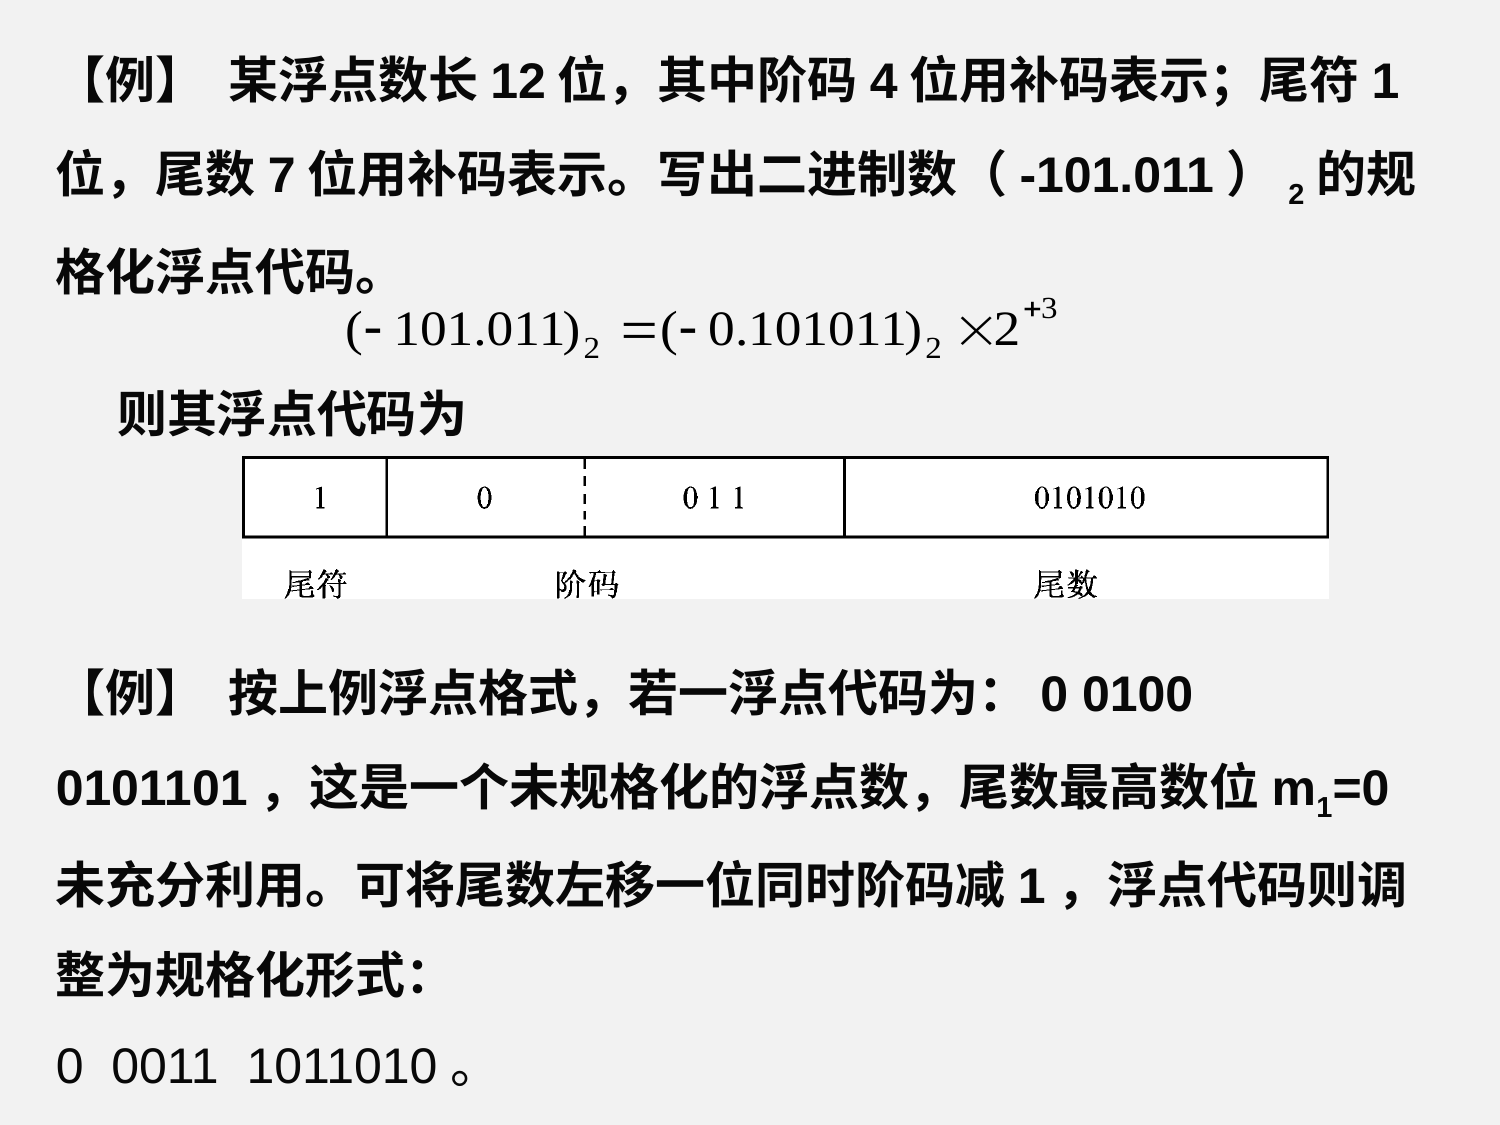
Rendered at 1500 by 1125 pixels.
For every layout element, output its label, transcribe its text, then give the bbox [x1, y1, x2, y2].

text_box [336, 284, 1070, 370]
text_box 【例】 按上例浮点格式，若一浮点代码为：0 0100 0101101，这是一个未规格化的浮点数，尾数最高数位m1=0未充分利用。可将尾数左移一位同时阶码减1，浮点代码则调整为规格化形式： 0 0011 1011010。 [41, 623, 1459, 1102]
text_box 【例】 某浮点数长12位，其中阶码4位用补码表示；尾符1位，尾数7位用补码表示。写出二进制数（-101.011）2的规格化浮点代码。 [41, 10, 1436, 308]
picture [241, 456, 1330, 599]
text_box 则其浮点代码为 [102, 374, 483, 450]
